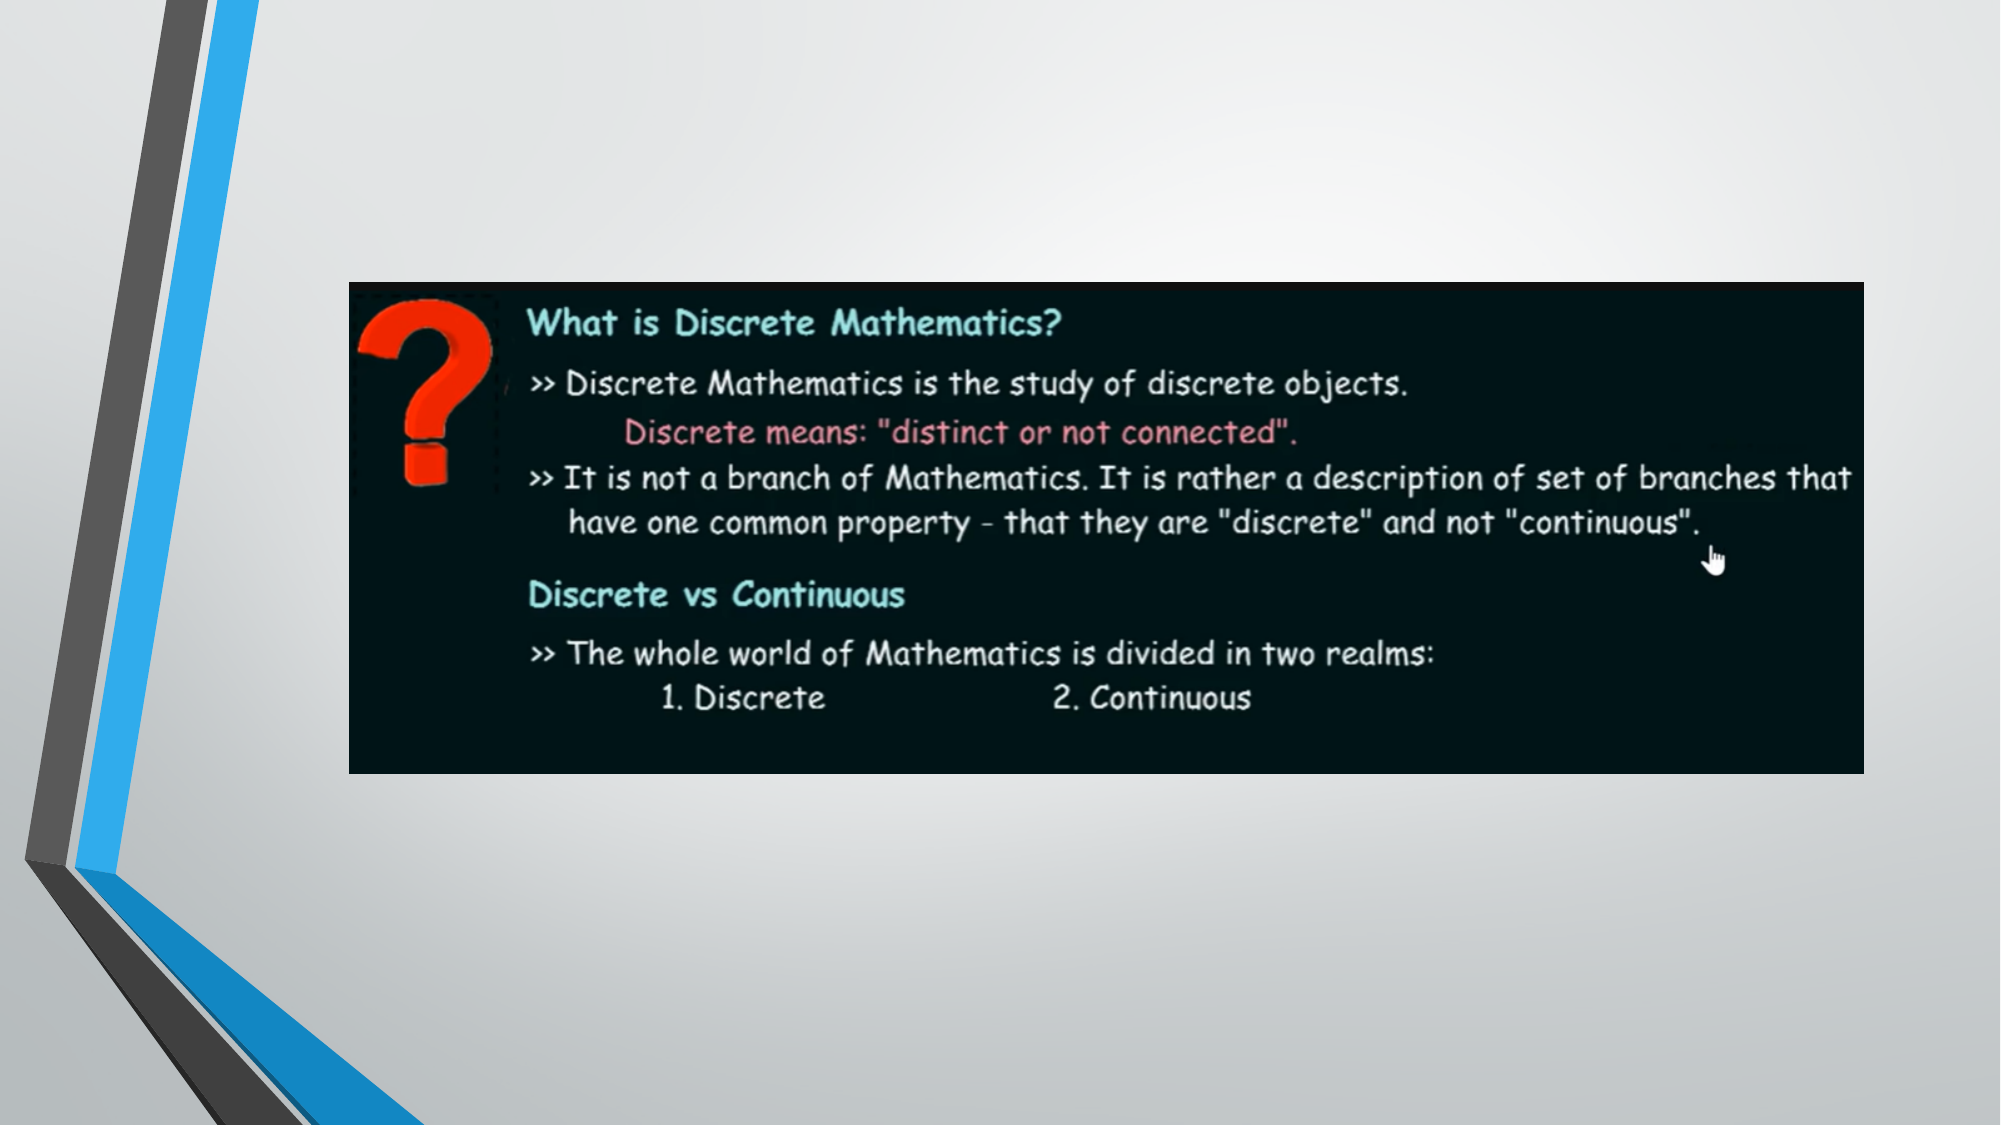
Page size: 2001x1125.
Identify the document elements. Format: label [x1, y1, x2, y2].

picture [349, 282, 1864, 775]
